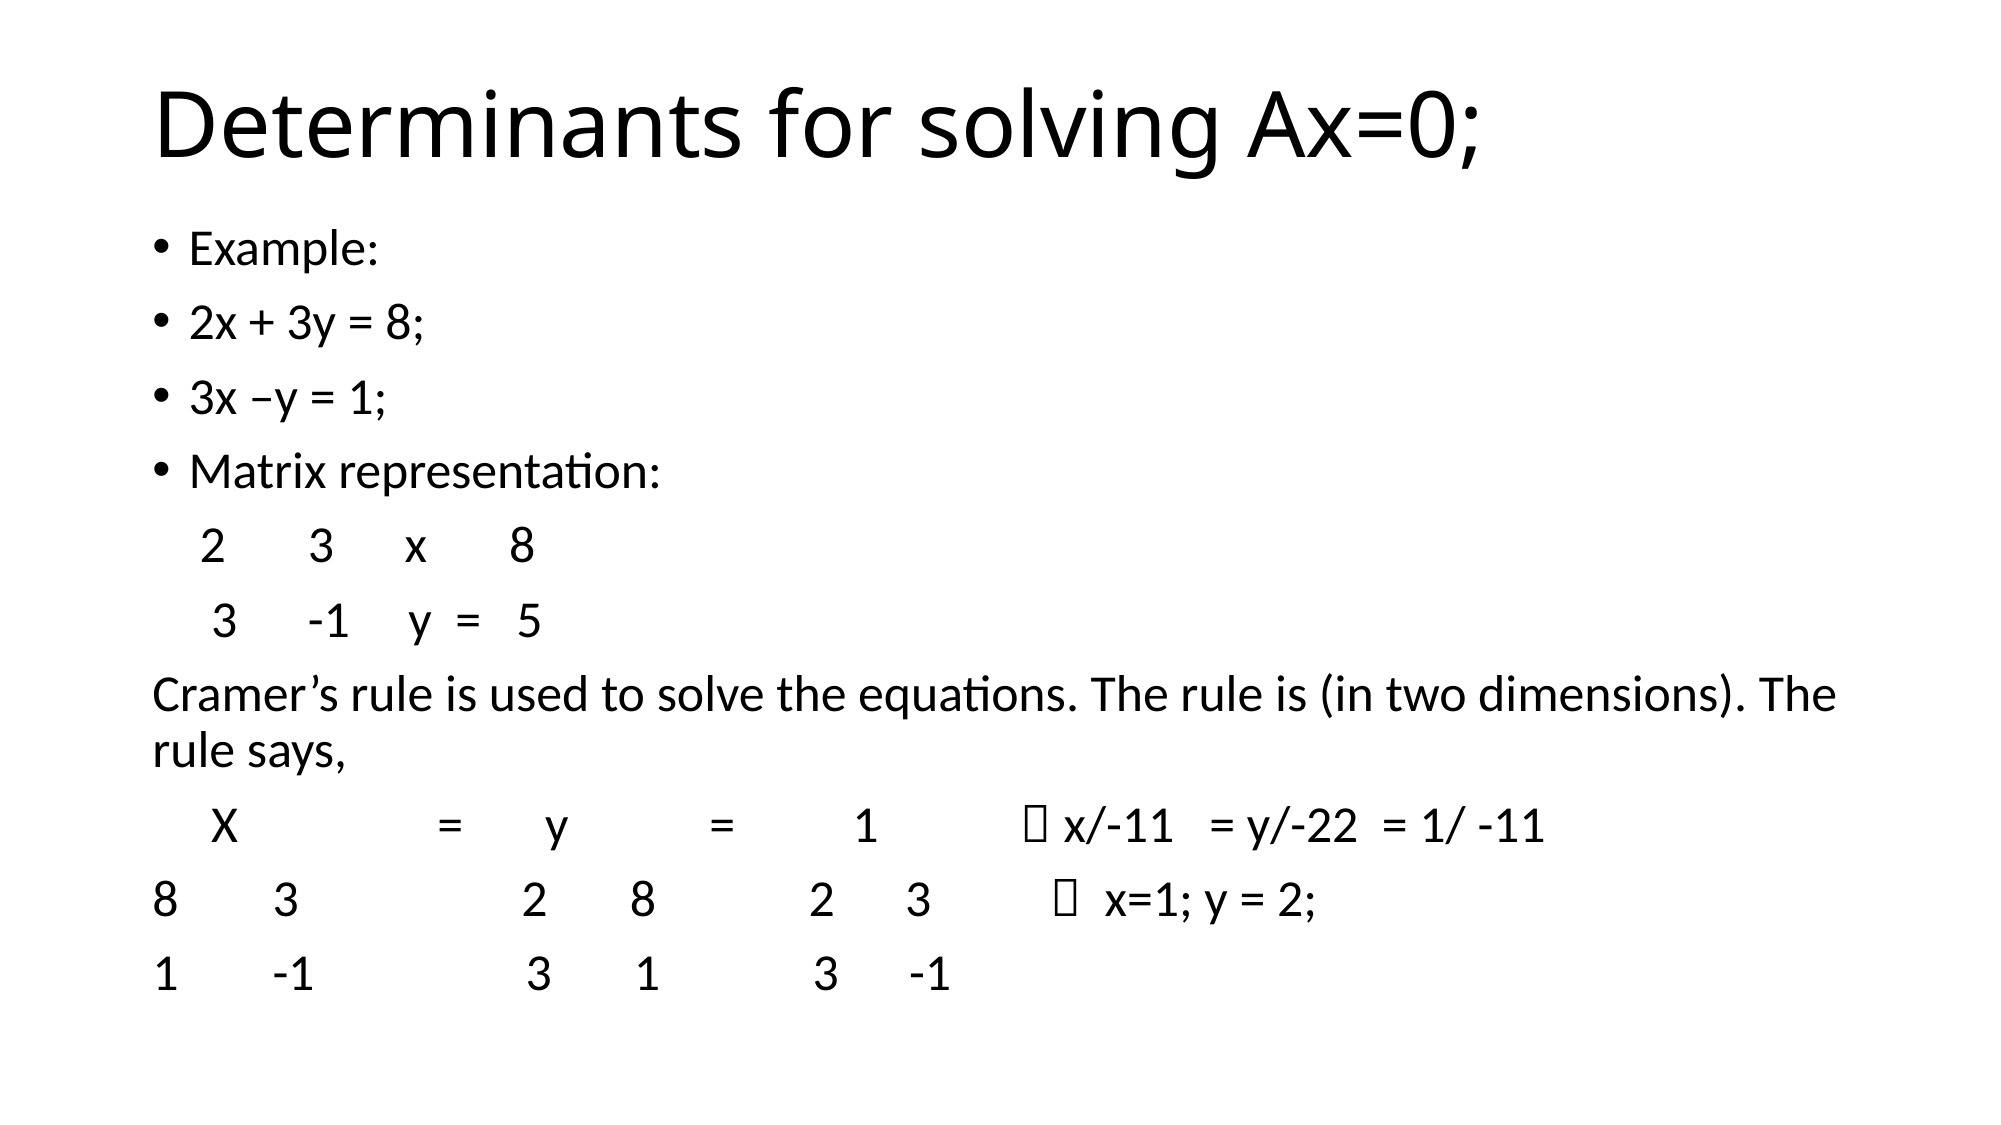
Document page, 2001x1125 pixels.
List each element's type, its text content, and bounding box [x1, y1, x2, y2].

list Example: 2x + 3y = 8; 3x –y = 1; Matrix representation: 2 3 x 8 3 -1 y = 5 Cramer’s rule is used to solve the equations. The rule is (in two dimensions). The rule says, X = y = 1  x/-11 = y/-22 = 1/ -11 8 3 2 8 2 3  x=1; y = 2; 1 -1 3 1 3 -1 [137, 213, 1863, 1014]
title Determinants for solving Ax=0; [137, 59, 1863, 196]
